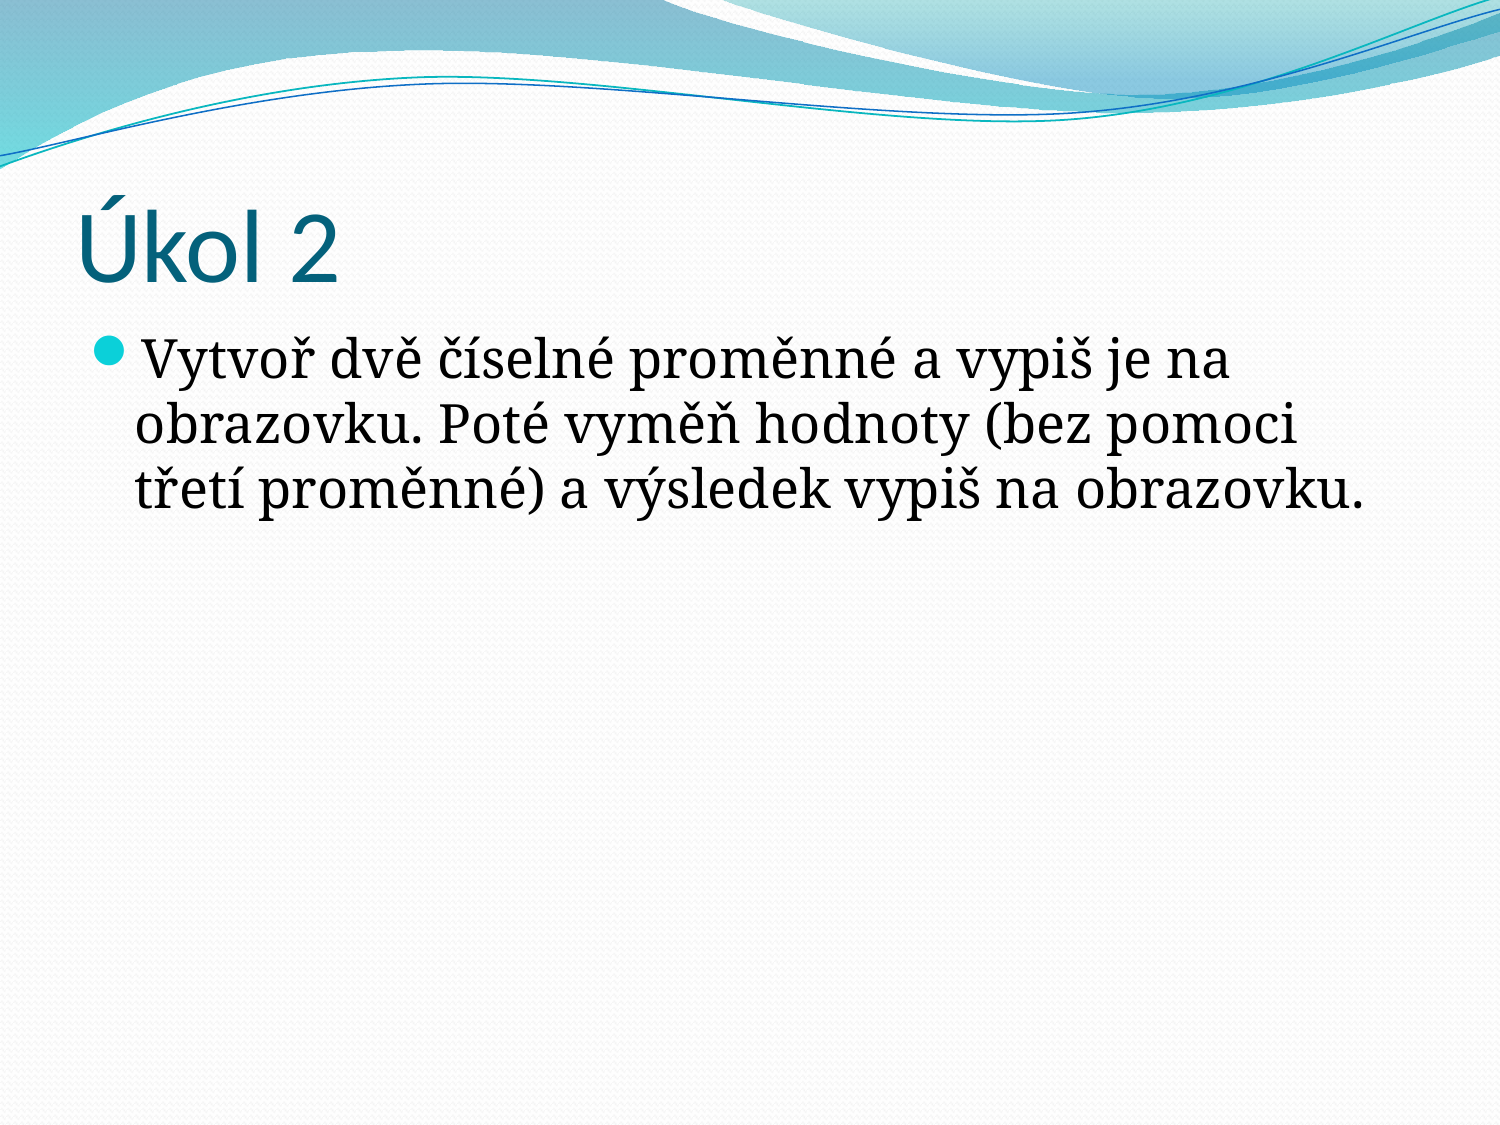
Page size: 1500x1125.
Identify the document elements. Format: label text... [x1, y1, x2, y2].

title Úkol 2 [75, 115, 1425, 303]
list Vytvoř dvě číselné proměnné a vypiš je na obrazovku. Poté vyměň hodnoty (bez pomoci třetí proměnné) a výsledek vypiš na obrazovku. [75, 317, 1425, 1038]
